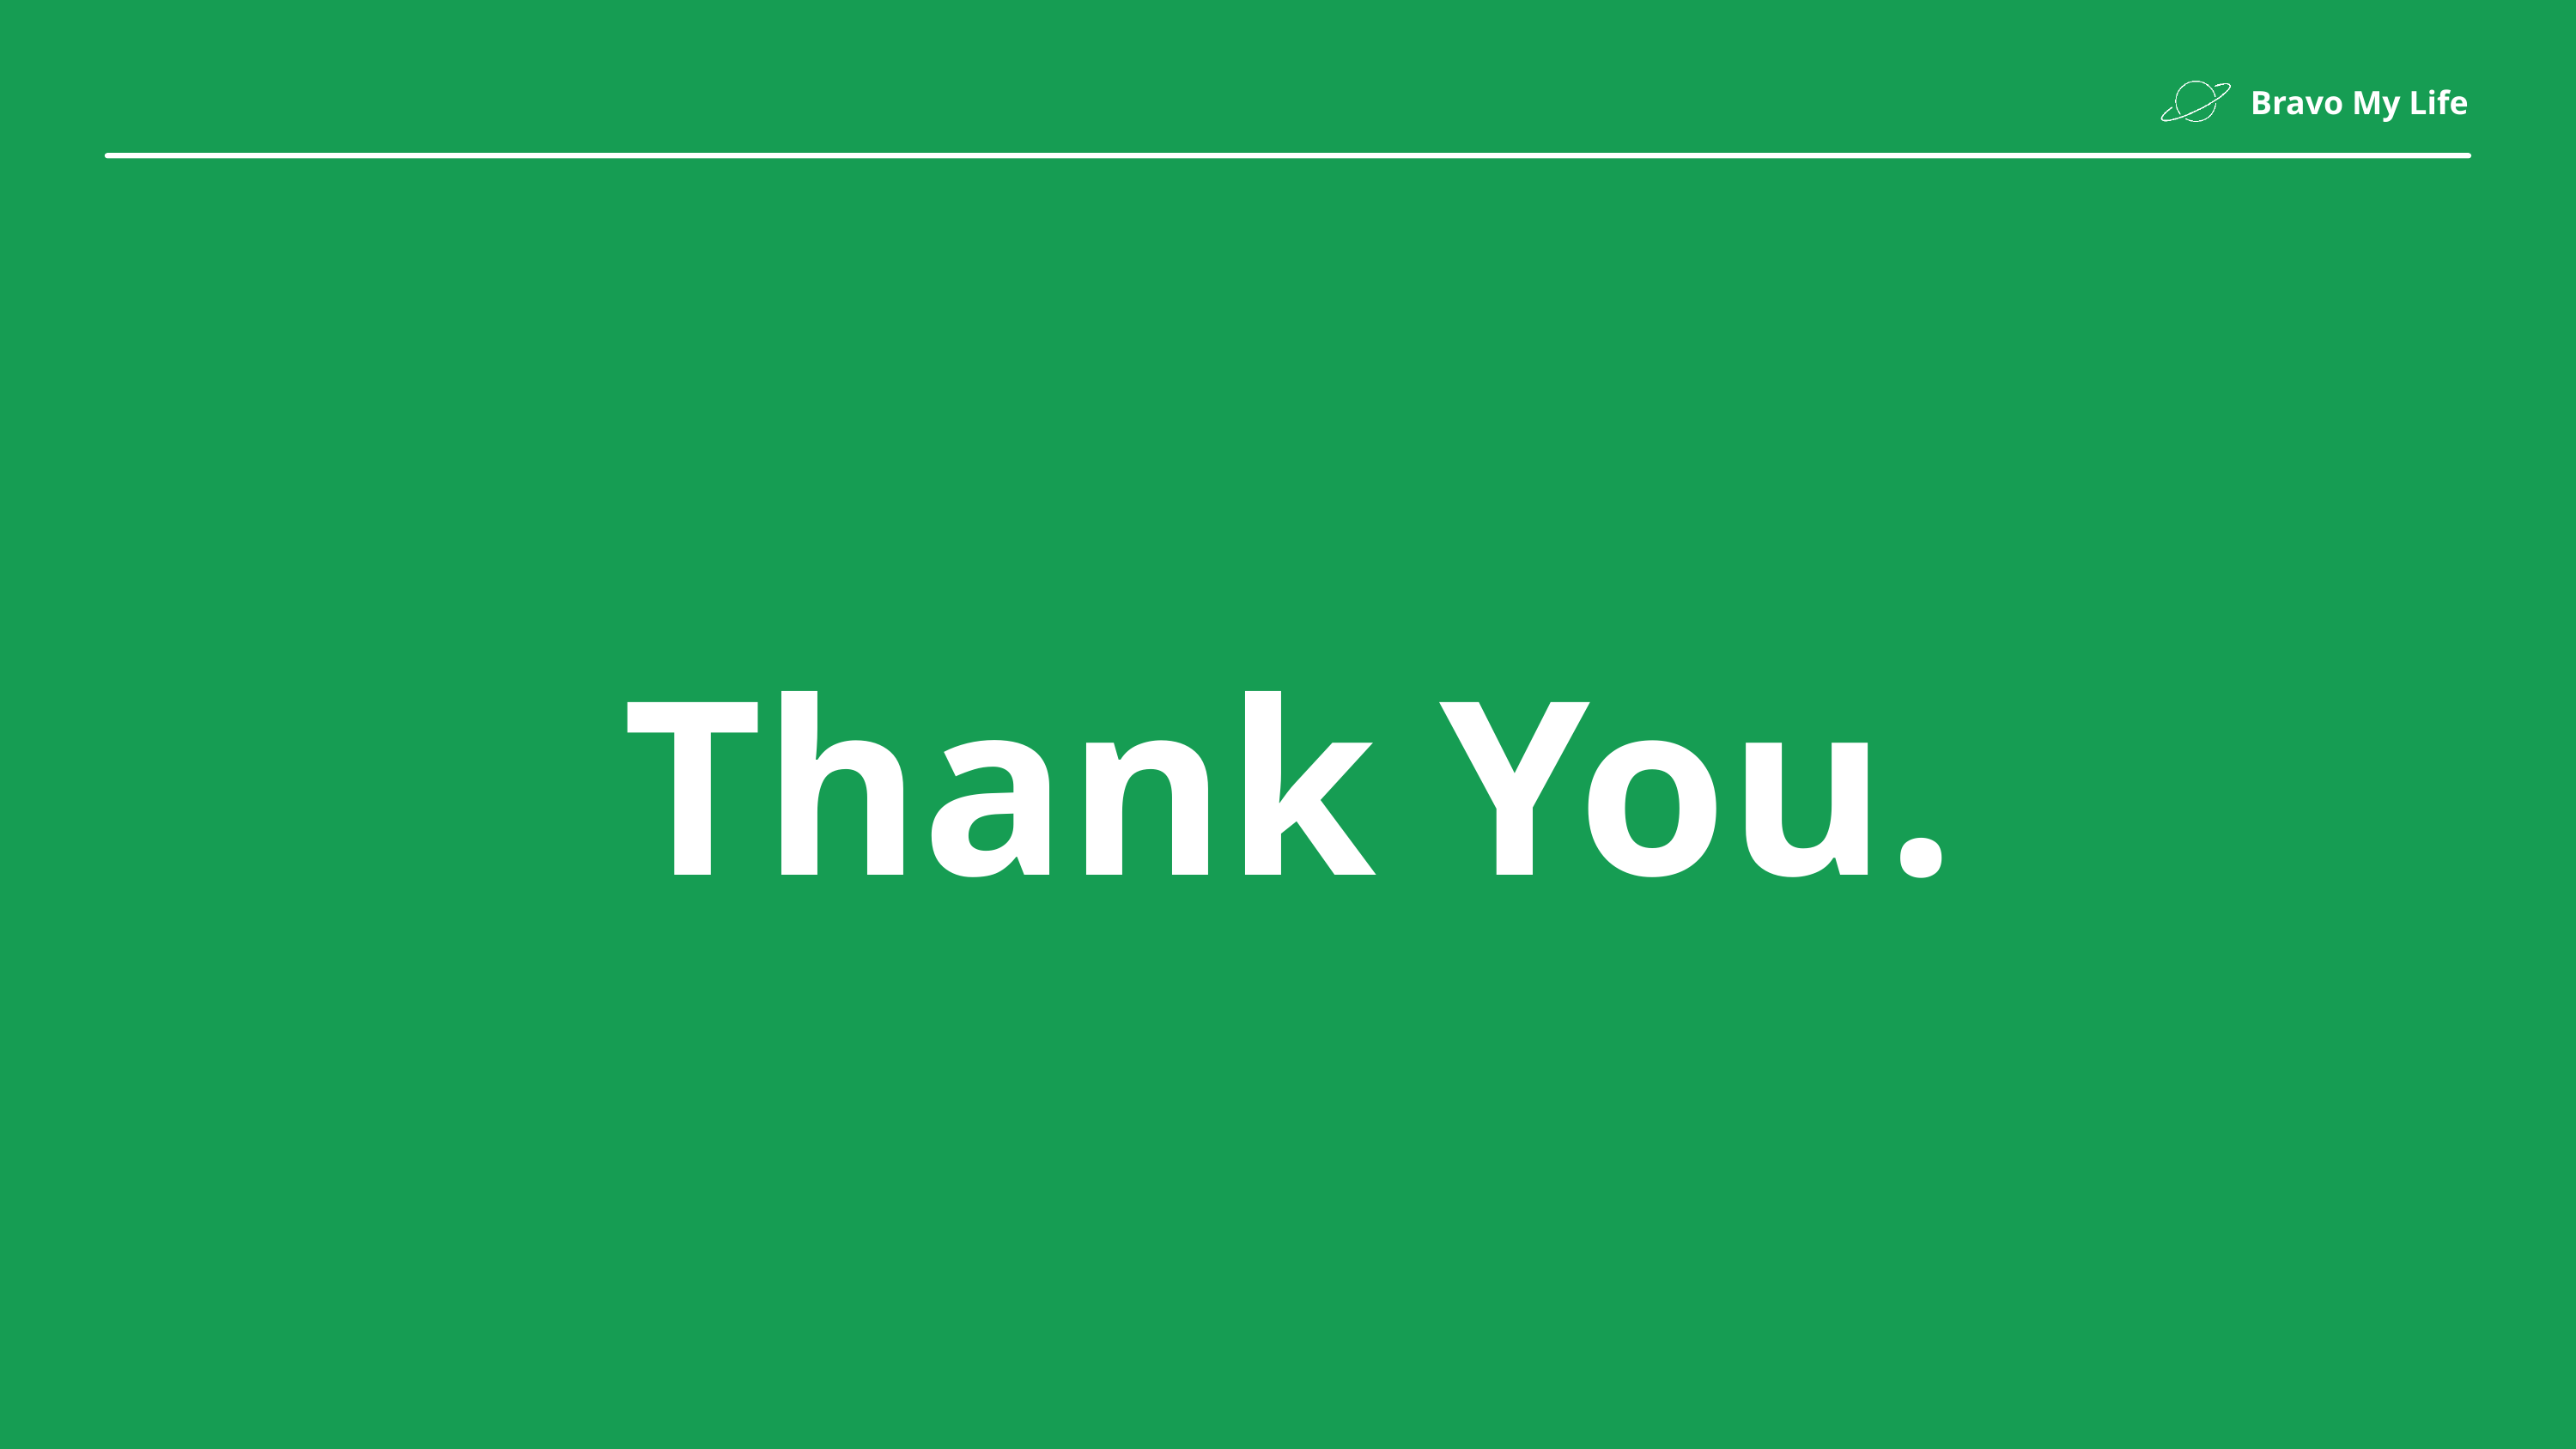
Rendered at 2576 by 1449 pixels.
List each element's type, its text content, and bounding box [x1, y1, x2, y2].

picture [2157, 75, 2233, 131]
text_box Bravo My Life [2235, 76, 2469, 122]
text_box Thank You. [622, 585, 2266, 924]
